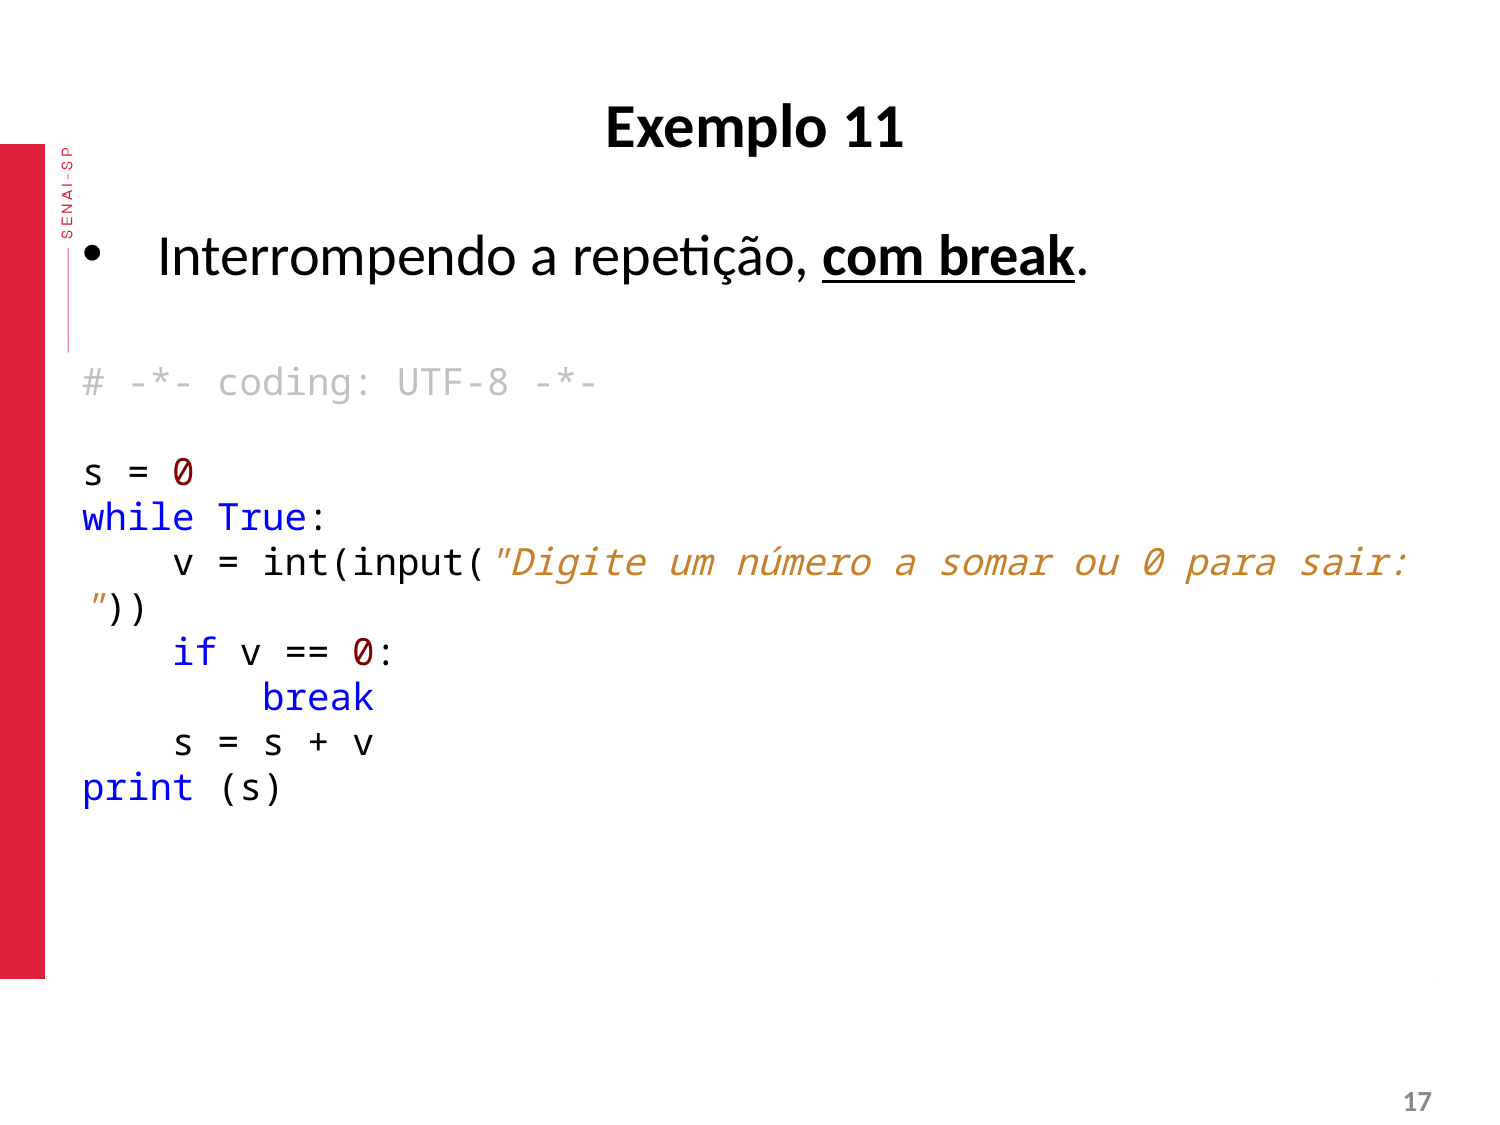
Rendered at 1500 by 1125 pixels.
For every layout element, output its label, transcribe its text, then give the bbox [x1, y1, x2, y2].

text_box Interrompendo a repetição, com break. # -*- coding: UTF-8 -*- s = 0 while True: v = int(input("Digite um número a somar ou 0 para sair: ")) if v == 0: break s = s + v print (s) [67, 210, 1435, 815]
title Exemplo 11 [76, 86, 1436, 173]
picture [0, 0, 1500, 1125]
slide_number ‹#› [1096, 1069, 1447, 1125]
